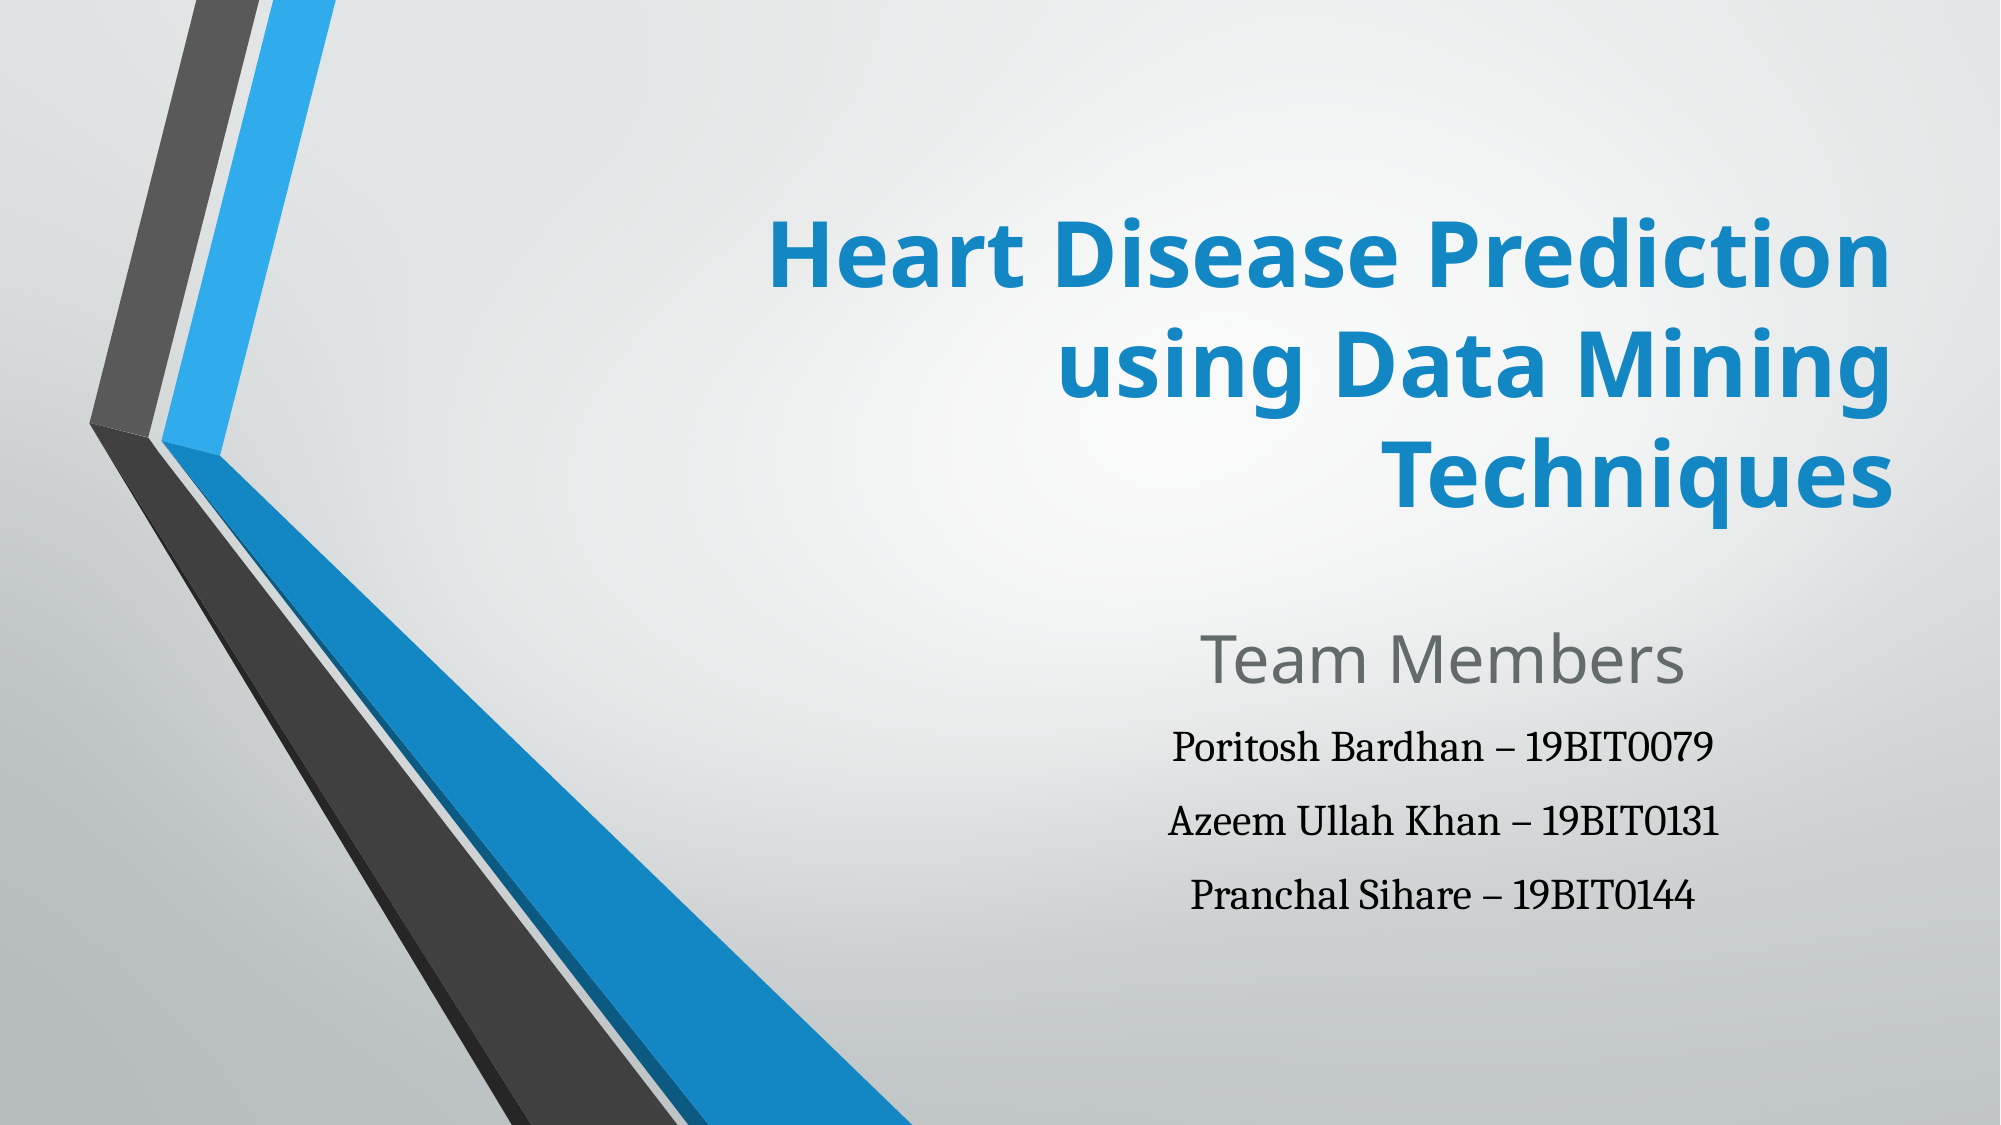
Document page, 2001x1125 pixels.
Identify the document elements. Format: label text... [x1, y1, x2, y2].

title Heart Disease Prediction using Data Mining Techniques [514, 103, 1910, 534]
subtitle Team Members Poritosh Bardhan – 19BIT0079 Azeem Ullah Khan – 19BIT0131 Pranchal Sihare – 19BIT0144 [932, 609, 1955, 966]
